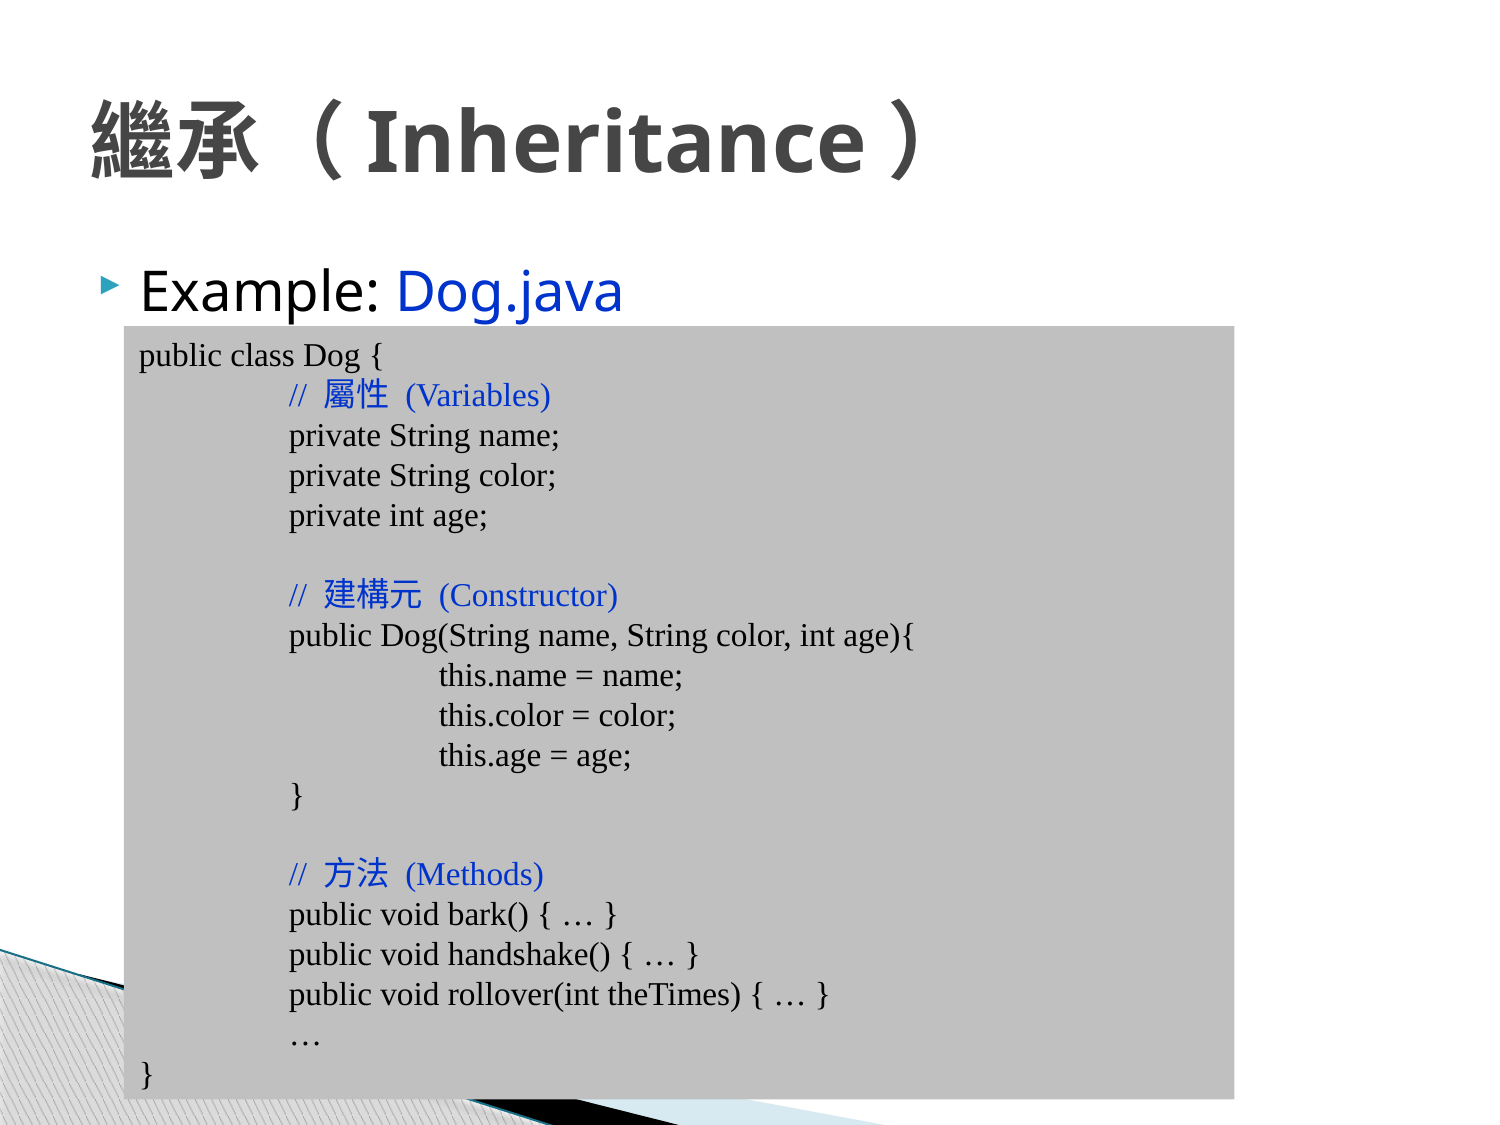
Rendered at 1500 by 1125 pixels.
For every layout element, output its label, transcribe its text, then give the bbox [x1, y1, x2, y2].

text_box public class Dog { // 屬性 (Variables) private String name; private String color; private int age; // 建構元 (Constructor) public Dog(String name, String color, int age){ this.name = name; this.color = color; this.age = age; } // 方法 (Methods) public void bark() { … } public void handshake() { … } public void rollover(int theTimes) { … } … } [123, 326, 1235, 1100]
list Example: Dog.java [64, 255, 1463, 338]
title 繼承（Inheritance） [75, 45, 1425, 233]
